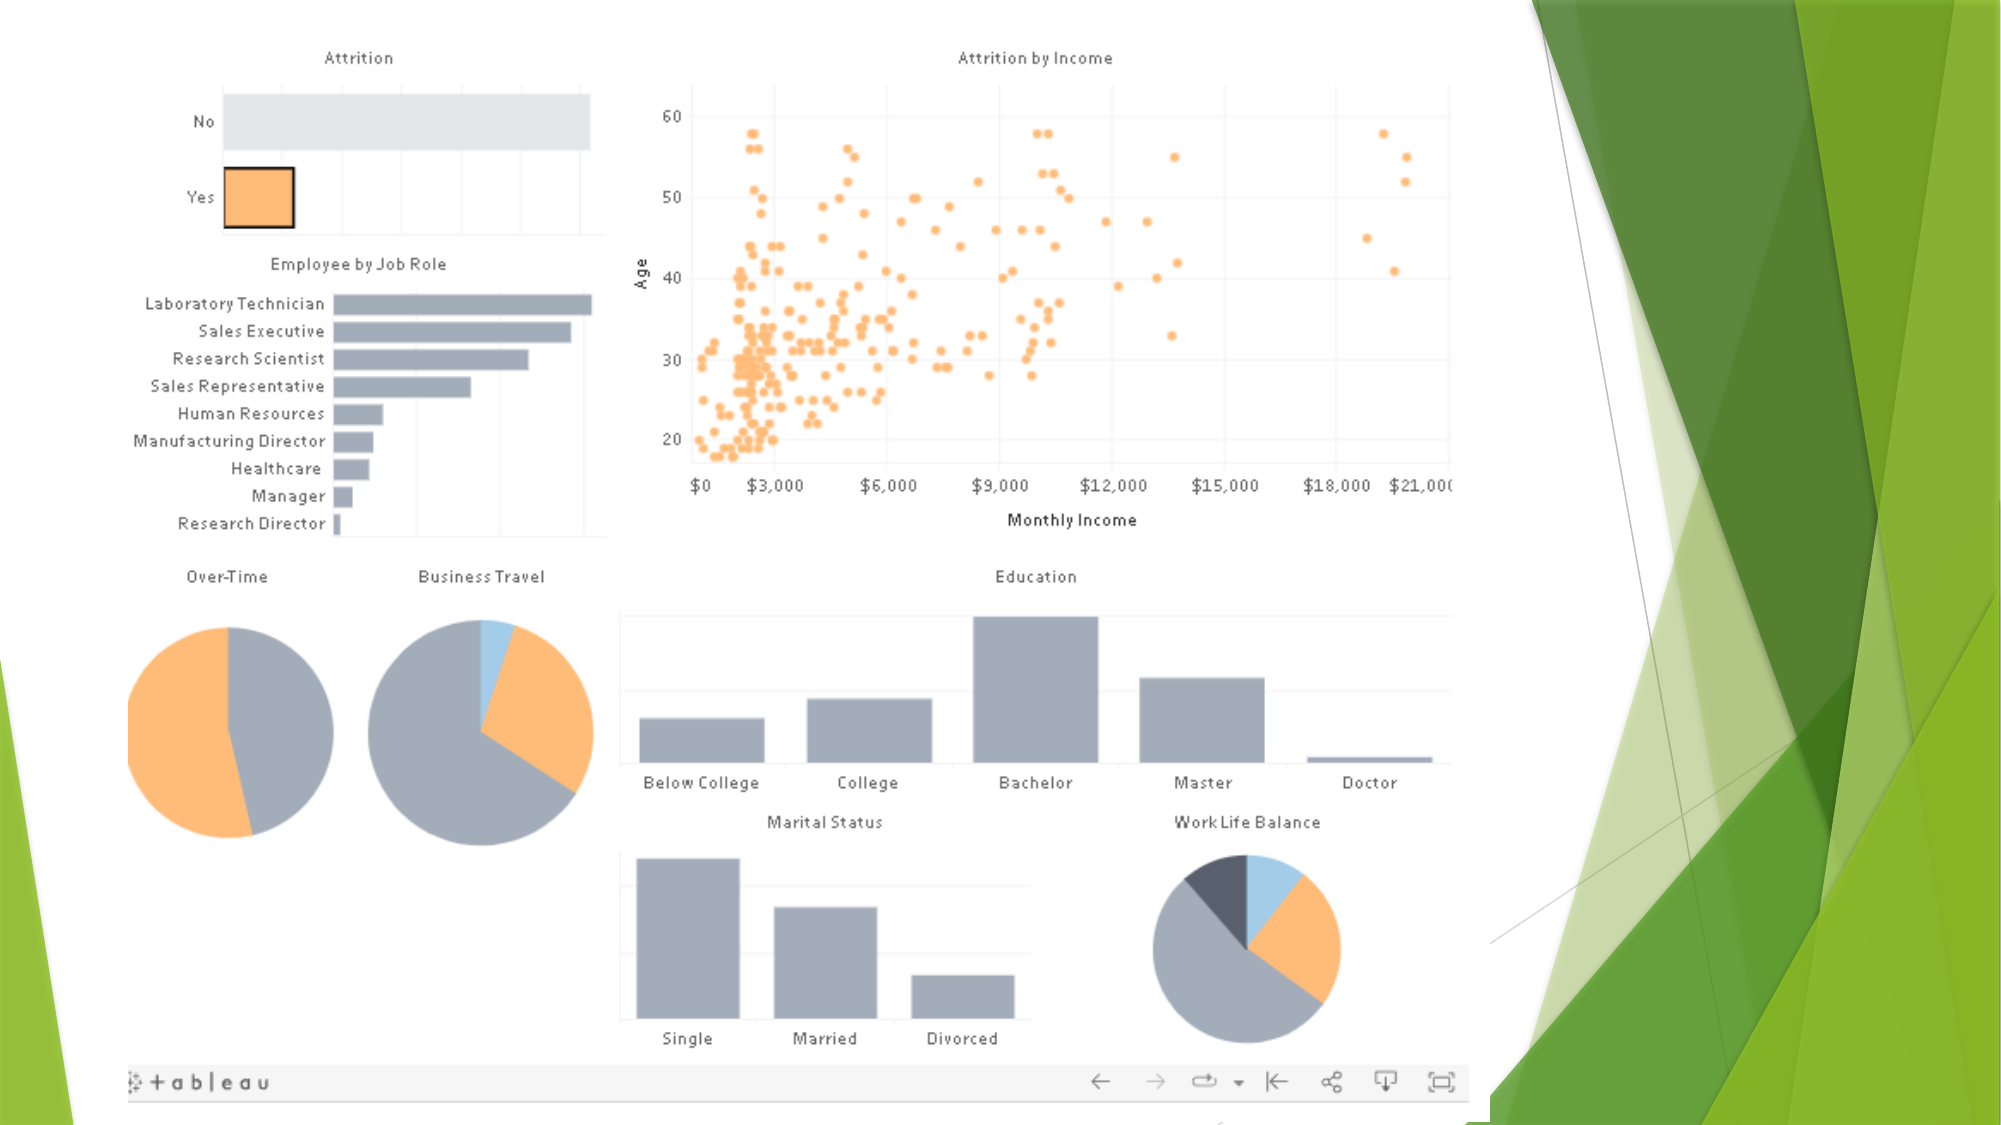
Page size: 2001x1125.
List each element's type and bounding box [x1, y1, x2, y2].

picture [127, 46, 1491, 1123]
